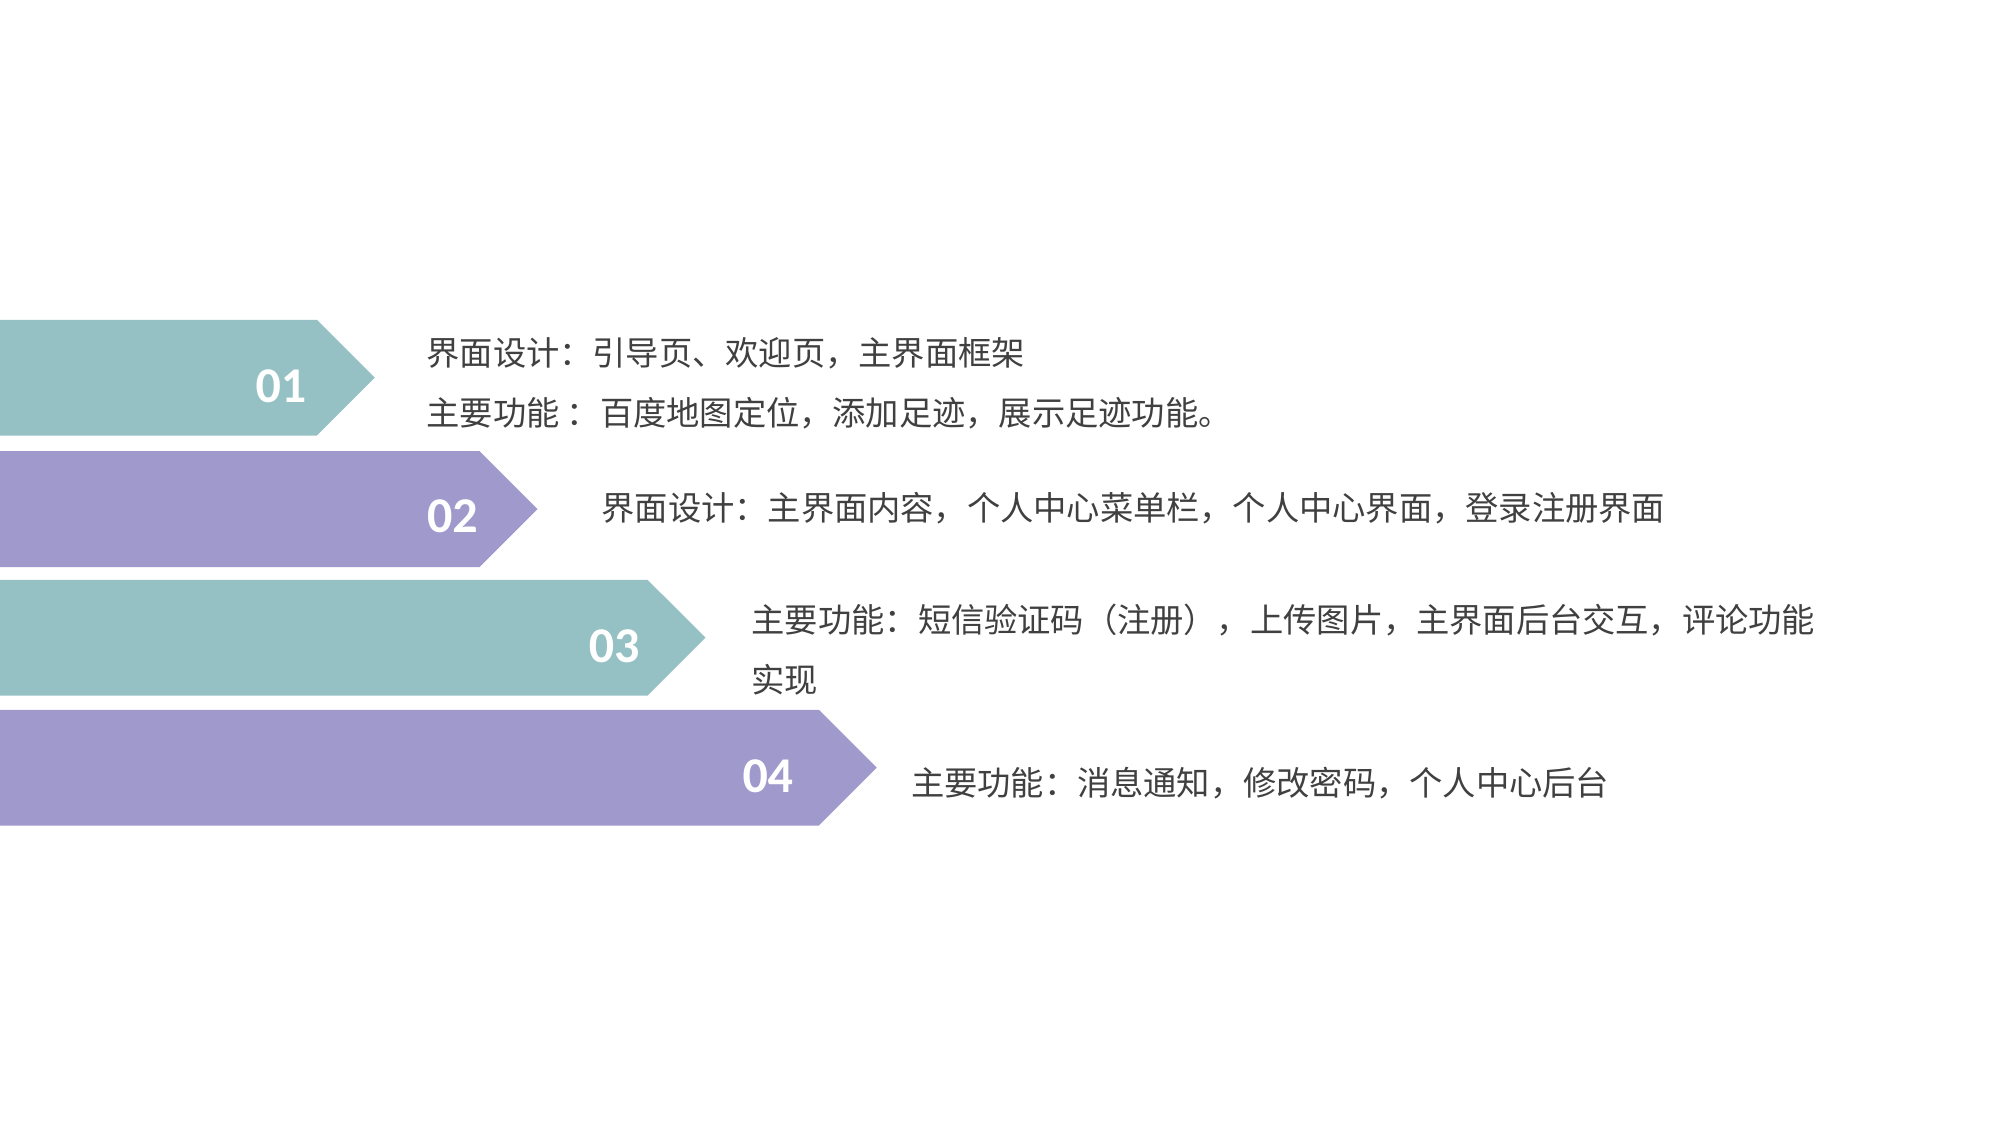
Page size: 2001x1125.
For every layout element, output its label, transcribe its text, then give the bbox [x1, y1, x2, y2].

text_box 03 [574, 604, 655, 680]
text_box [0, 708, 879, 827]
text_box 02 [412, 474, 493, 550]
text_box [0, 450, 539, 569]
text_box 主要功能：短信验证码（注册），上传图片，主界面后台交互，评论功能实现 [737, 571, 1852, 707]
text_box [0, 578, 707, 697]
text_box 04 [727, 734, 808, 810]
text_box 主要功能：消息通知，修改密码，个人中心后台 [896, 734, 1976, 810]
text_box [0, 318, 377, 437]
text_box 界面设计：主界面内容，个人中心菜单栏，个人中心界面，登录注册界面 [586, 459, 1702, 535]
text_box 界面设计：引导页、欢迎页，主界面框架 主要功能 ：百度地图定位，添加足迹，展示足迹功能。 [411, 304, 1725, 440]
text_box 01 [240, 344, 321, 420]
